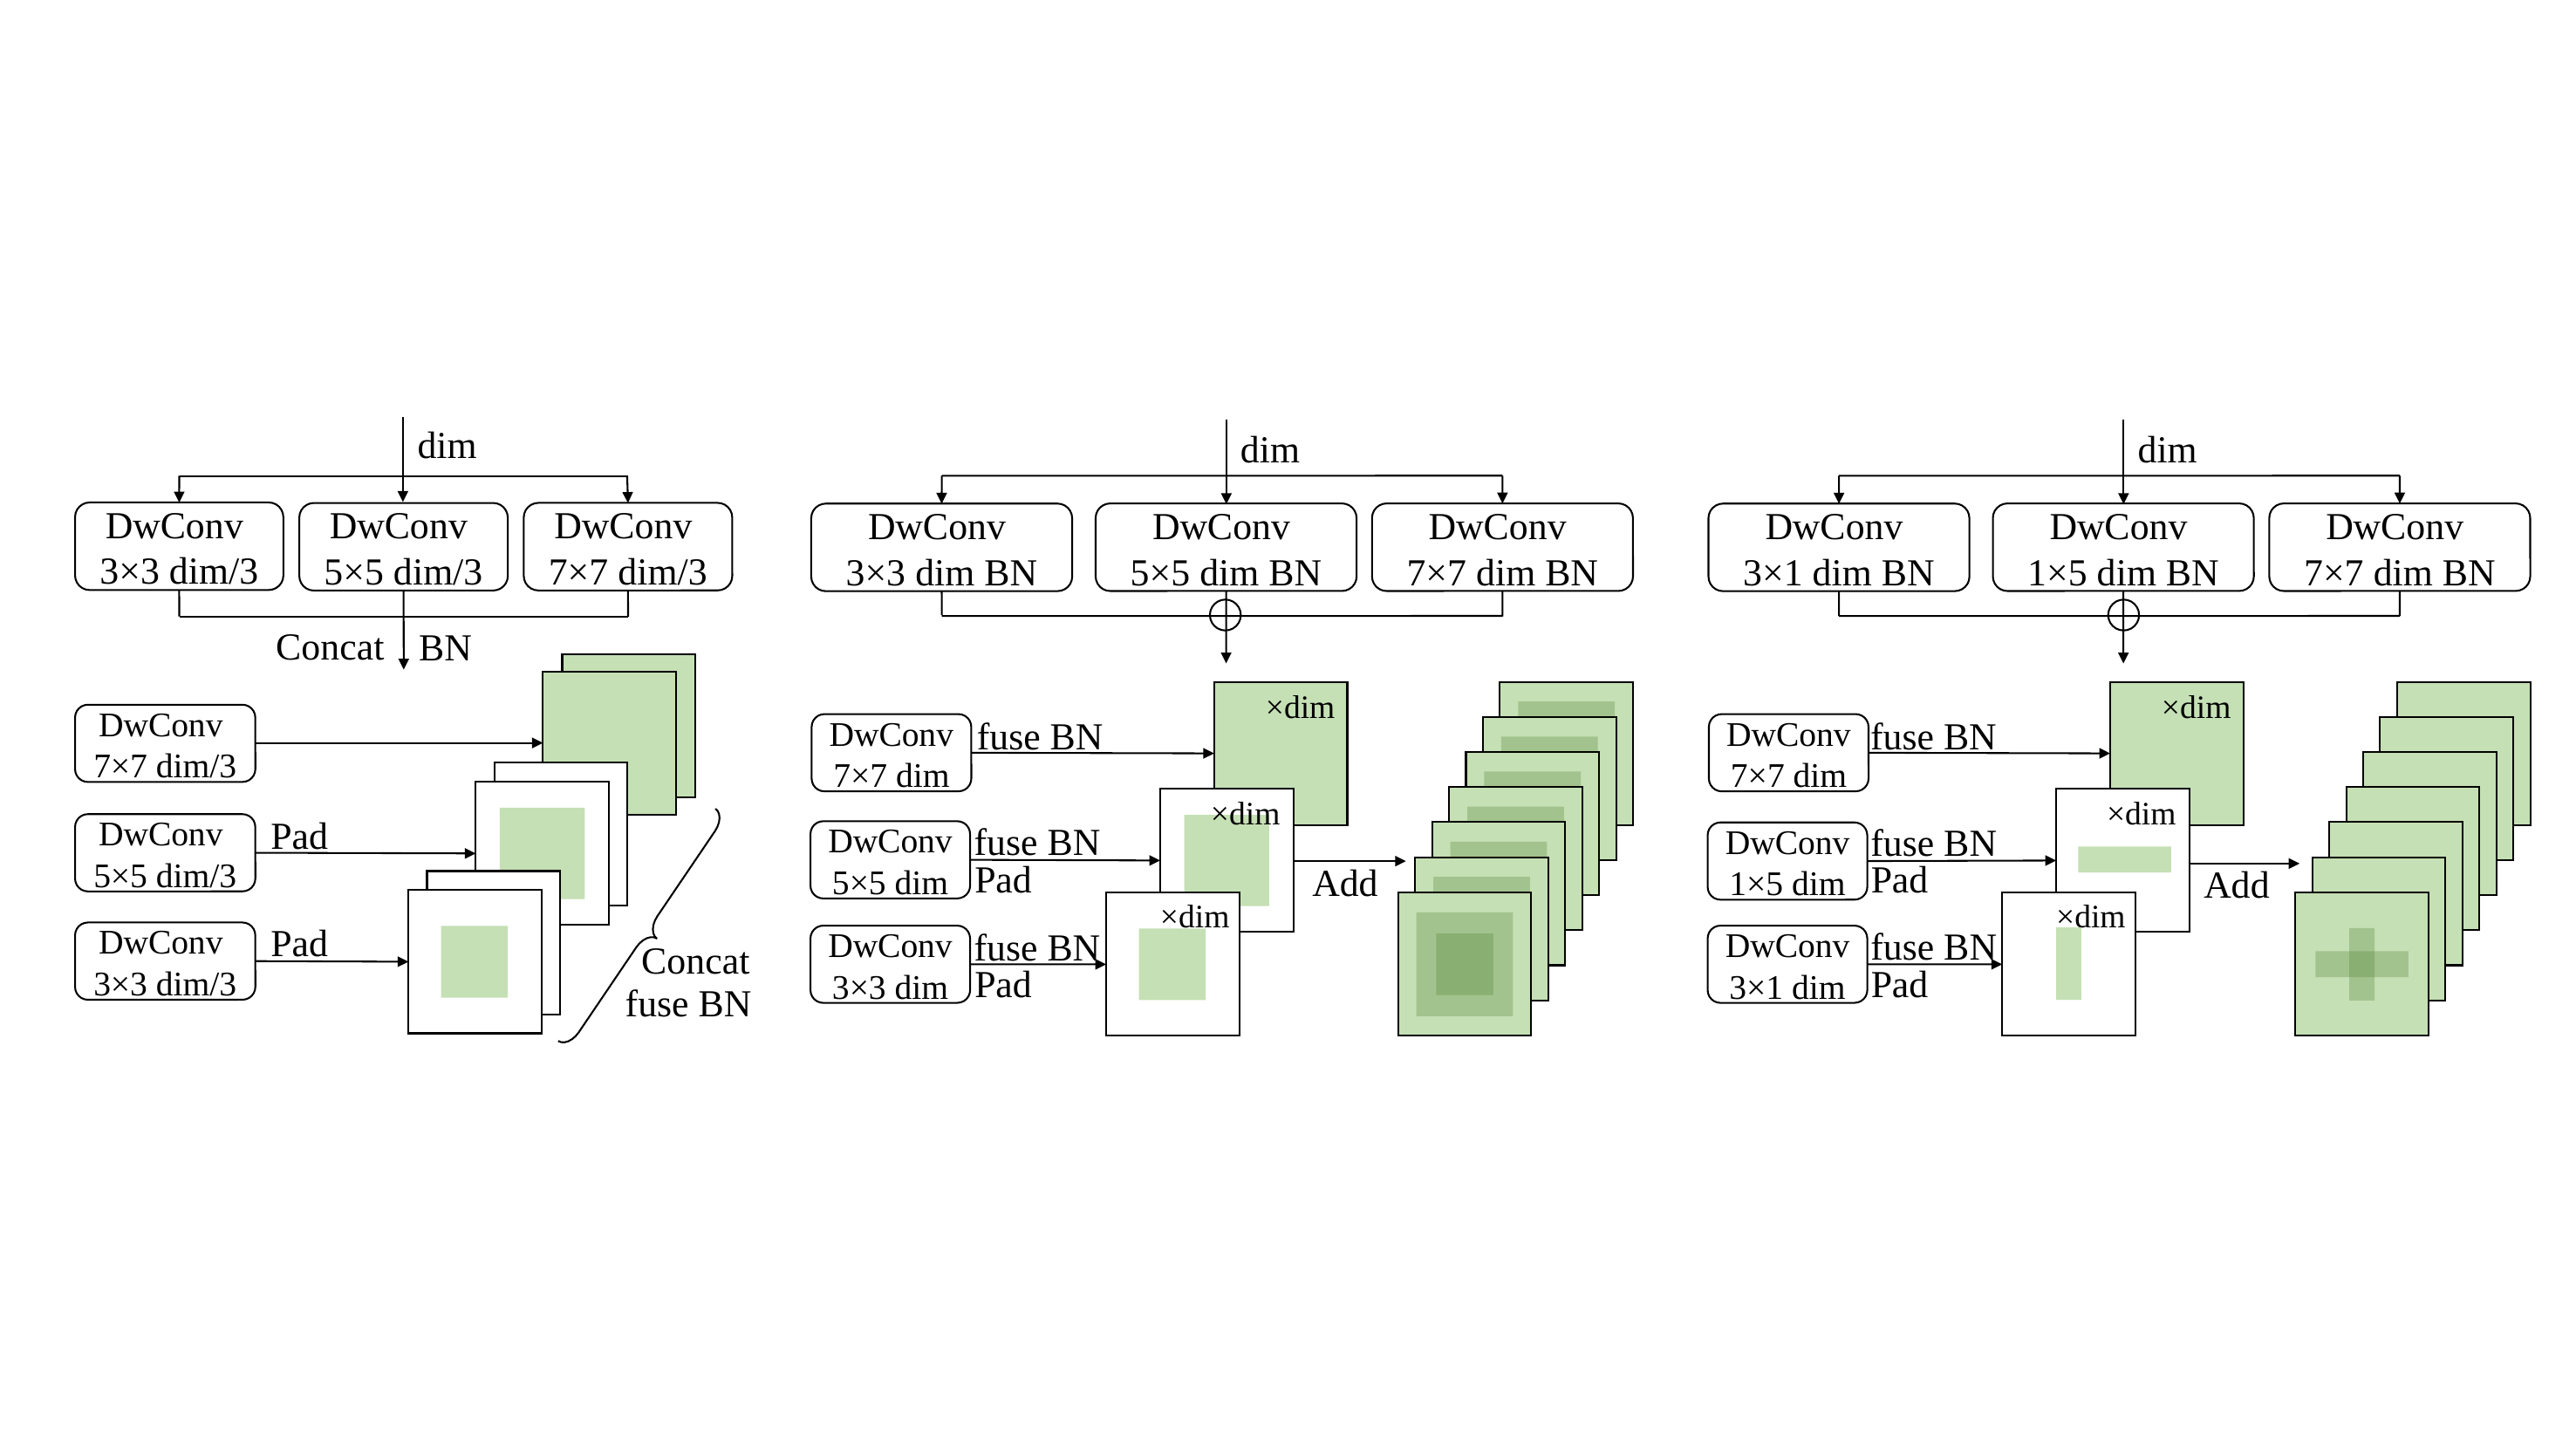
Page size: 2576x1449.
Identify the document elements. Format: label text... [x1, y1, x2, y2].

text_box [2124, 598, 2141, 615]
text_box ×dim [1253, 679, 1370, 732]
text_box [1209, 617, 1226, 632]
text_box DwConv 5×5 dim/3 [74, 813, 256, 892]
text_box [2107, 617, 2123, 632]
text_box Add [1294, 851, 1399, 911]
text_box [1482, 716, 1616, 860]
text_box Pad [257, 961, 342, 971]
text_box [2315, 927, 2409, 1001]
text_box DwConv 3×3 dim BN [810, 502, 1074, 592]
text_box [2107, 598, 2123, 615]
text_box [2109, 681, 2245, 826]
text_box dim [1225, 417, 1315, 475]
text_box DwConv 7×7 dim/3 [523, 502, 734, 591]
text_box [542, 671, 677, 816]
text_box DwConv 5×5 dim BN [1094, 502, 1358, 592]
text_box fuse BN [1857, 705, 2012, 752]
text_box Pad [1858, 848, 1942, 908]
text_box Pad [257, 853, 342, 864]
text_box fuse BN [1045, 861, 1135, 870]
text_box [475, 782, 610, 926]
text_box DwConv 1×5 dim BN [1992, 502, 2255, 592]
text_box DwConv 1×5 dim [1706, 821, 1869, 901]
text_box Pad [1858, 974, 1942, 1012]
text_box dim [2119, 418, 2216, 475]
text_box DwConv 3×3 dim [810, 925, 961, 1004]
text_box [633, 808, 721, 929]
text_box DwConv 3×3 dim/3 [74, 501, 284, 591]
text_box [2329, 822, 2463, 966]
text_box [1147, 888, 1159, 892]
text_box fuse BN [1857, 915, 2028, 974]
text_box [427, 871, 561, 1015]
text_box fuse BN [1857, 810, 2014, 859]
text_box [1227, 598, 1242, 615]
text_box fuse BN [605, 972, 771, 1031]
text_box ×dim [2043, 888, 2160, 940]
text_box [1208, 598, 1226, 615]
text_box Pad [257, 804, 342, 852]
text_box fuse BN [1870, 754, 2012, 764]
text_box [2346, 787, 2480, 931]
text_box dim [388, 414, 506, 473]
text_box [494, 762, 628, 906]
text_box BN [406, 617, 485, 675]
text_box ×dim [2149, 679, 2265, 732]
text_box DwConv 5×5 dim/3 [298, 502, 509, 591]
text_box DwConv 7×7 dim BN [2268, 502, 2532, 592]
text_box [1431, 822, 1566, 966]
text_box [1159, 789, 1294, 933]
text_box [1466, 751, 1600, 896]
text_box [1227, 617, 1242, 632]
text_box Pad [961, 848, 1045, 907]
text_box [1105, 892, 1240, 1036]
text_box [2312, 857, 2446, 1001]
text_box Concat [263, 617, 398, 674]
text_box fuse BN [960, 705, 1119, 752]
text_box ×dim [1198, 785, 1315, 837]
text_box DwConv 7×7 dim [1707, 713, 1870, 793]
text_box DwConv 7×7 dim/3 [74, 703, 256, 783]
text_box Pad [961, 975, 1045, 1012]
text_box [2294, 892, 2429, 1036]
text_box [2055, 926, 2082, 1001]
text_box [2396, 681, 2531, 825]
text_box DwConv 3×1 dim [1706, 925, 1858, 1004]
text_box Pad [257, 912, 342, 960]
text_box DwConv 5×5 dim [810, 820, 972, 899]
text_box fuse BN [1942, 862, 2014, 871]
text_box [1500, 681, 1634, 825]
text_box DwConv 7×7 dim BN [1370, 502, 1635, 592]
text_box fuse BN [960, 915, 1105, 975]
text_box [1213, 681, 1349, 826]
text_box Add [2186, 853, 2287, 913]
text_box [2124, 617, 2140, 632]
text_box Concat [628, 929, 763, 972]
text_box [2362, 751, 2497, 896]
text_box DwConv 3×1 dim BN [1707, 502, 1971, 592]
text_box [2077, 845, 2172, 873]
text_box [2055, 788, 2190, 933]
text_box ×dim [1240, 933, 1264, 940]
text_box fuse BN [973, 754, 1119, 764]
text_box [2380, 716, 2514, 860]
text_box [1397, 892, 1532, 1036]
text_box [408, 890, 542, 1034]
text_box DwConv 3×3 dim/3 [74, 921, 256, 1001]
text_box fuse BN [960, 810, 1135, 859]
text_box [557, 937, 628, 1043]
text_box DwConv 7×7 dim [810, 713, 973, 793]
text_box [2001, 892, 2136, 1036]
text_box ×dim [2094, 785, 2210, 837]
text_box [561, 653, 696, 798]
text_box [1448, 787, 1582, 931]
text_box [1415, 857, 1548, 1001]
